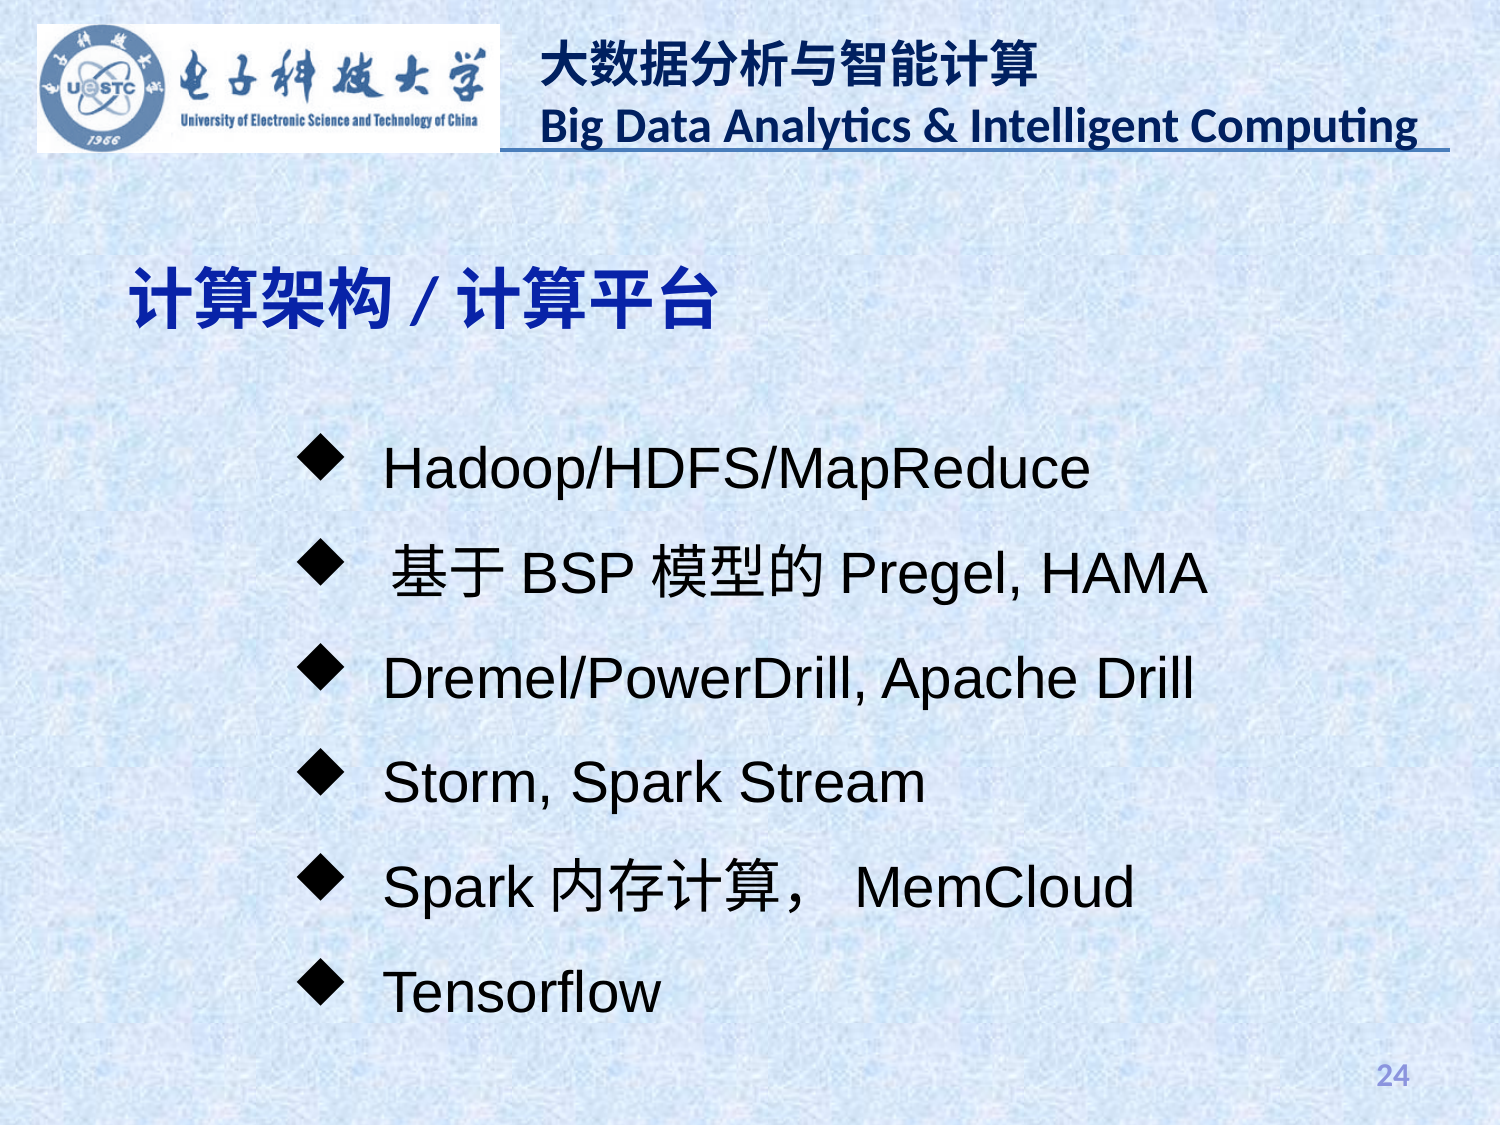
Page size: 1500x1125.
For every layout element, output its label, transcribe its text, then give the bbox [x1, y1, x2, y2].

text_box Hadoop/HDFS/MapReduce 基于BSP模型的Pregel, HAMA Dremel/PowerDrill, Apache Drill Storm, Spark Stream Spark内存计算，MemCloud Tensorflow [87, 387, 1350, 1032]
picture [0, 0, 1500, 1125]
text_box 大数据分析与智能计算 Big Data Analytics & Intelligent Computing [524, 24, 1438, 149]
text_box 计算架构/计算平台 [112, 249, 1413, 345]
slide_number 24 [1074, 1042, 1425, 1103]
